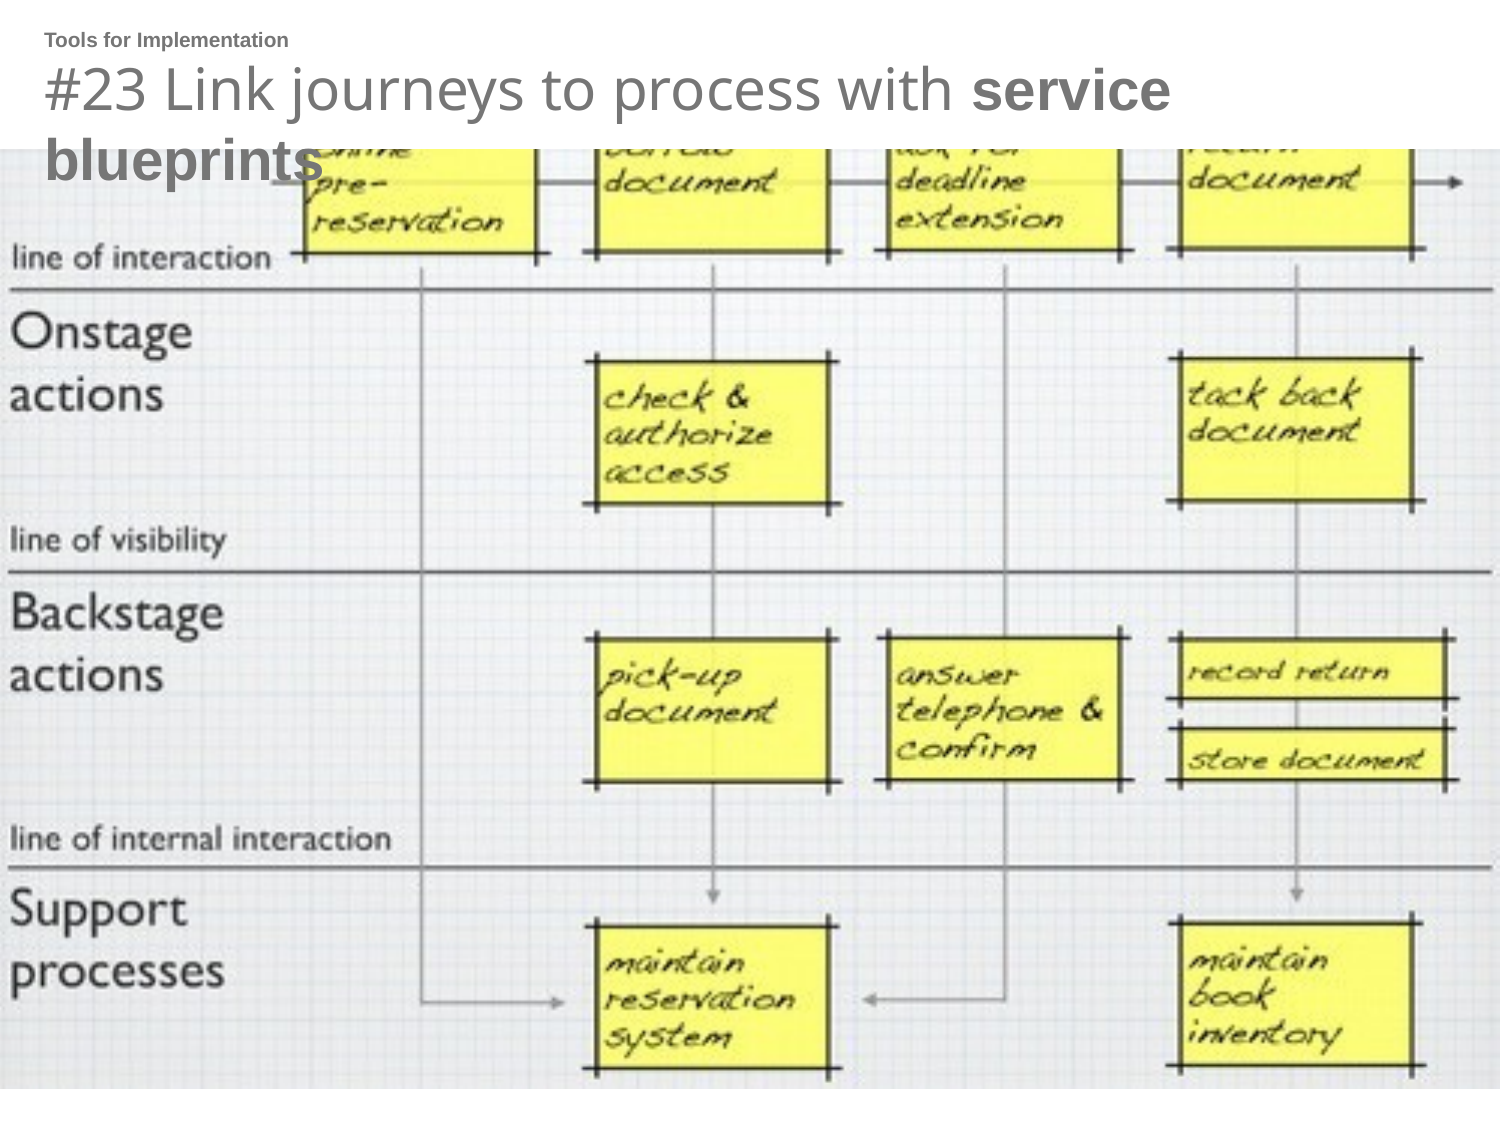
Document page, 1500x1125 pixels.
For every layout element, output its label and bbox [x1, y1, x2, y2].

text_box [0, 0, 1500, 1089]
